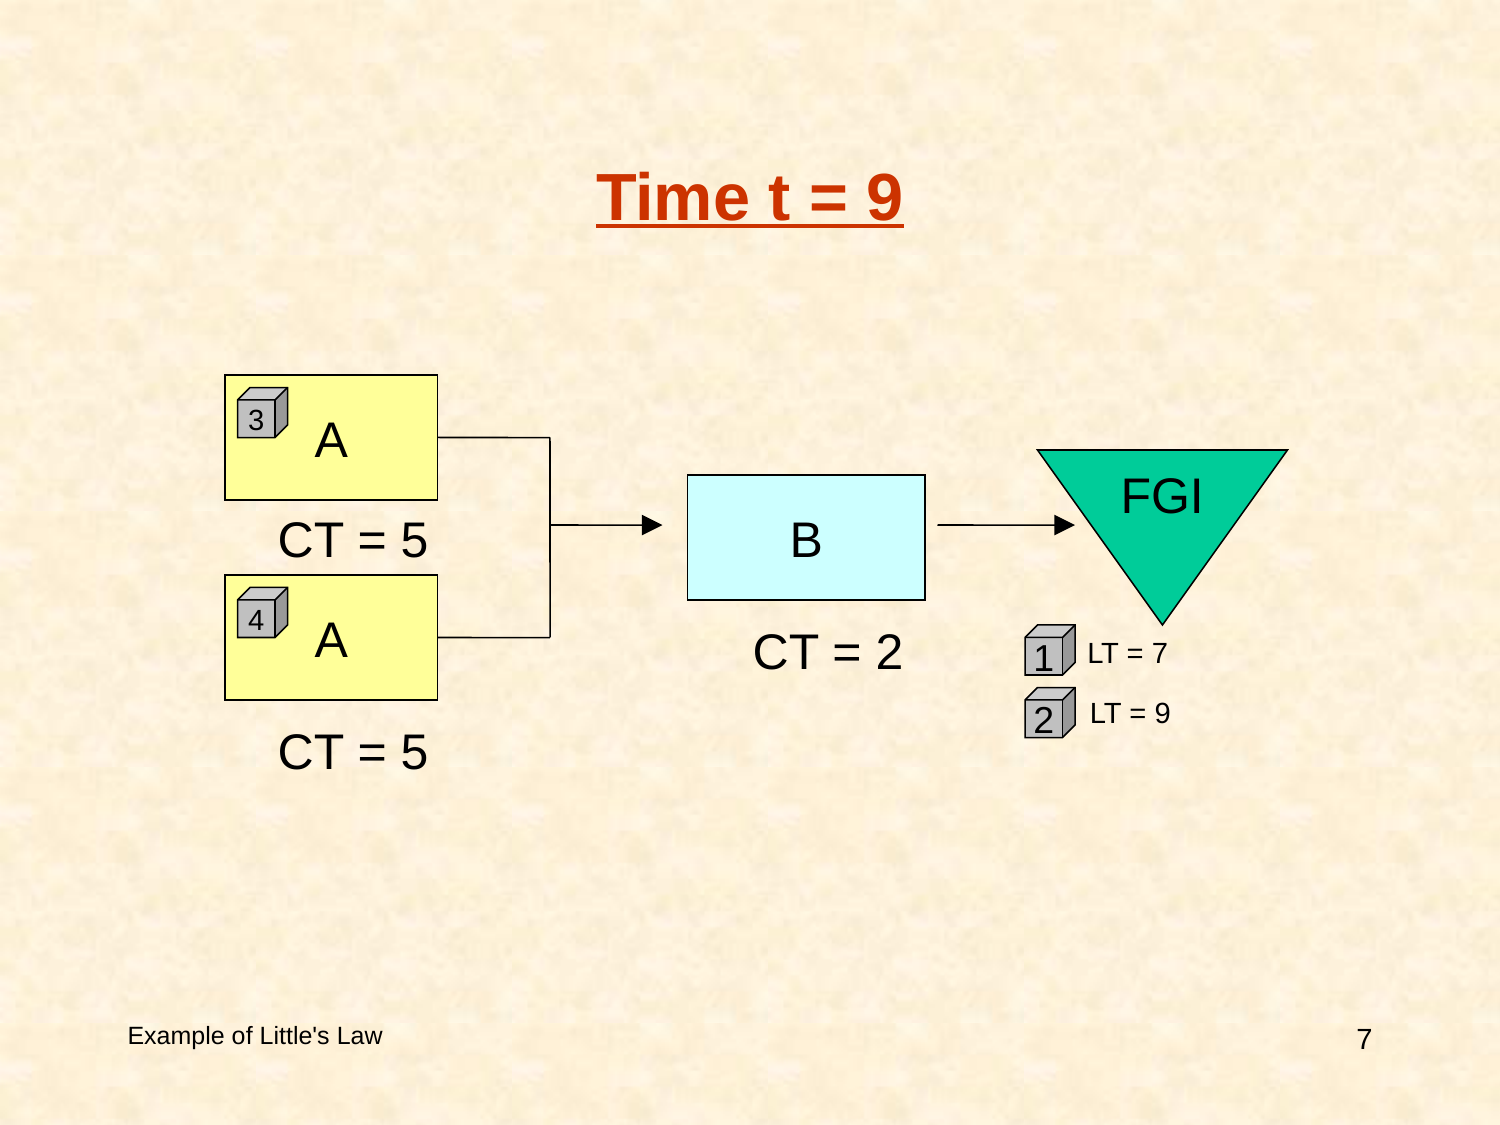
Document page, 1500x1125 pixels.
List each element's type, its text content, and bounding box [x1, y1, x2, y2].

footer Example of Little's Law [112, 1012, 588, 1088]
text_box [937, 514, 1075, 536]
text_box CT = 5 [262, 712, 444, 787]
text_box A [224, 375, 438, 500]
text_box CT = 5 [262, 499, 444, 575]
picture [0, 0, 1500, 1125]
text_box LT = 9 [1026, 687, 1074, 699]
text_box LT = 9 [1075, 687, 1186, 738]
text_box CT = 2 [737, 612, 919, 687]
text_box FGI [1037, 450, 1288, 625]
text_box A [224, 575, 438, 700]
slide_number 7 [1074, 1012, 1388, 1088]
text_box LT = 7 [1025, 625, 1075, 637]
text_box 2 [1025, 687, 1075, 738]
title Time t = 9 [112, 99, 1388, 288]
text_box LT = 7 [1072, 626, 1184, 677]
slide_number 15 [238, 388, 287, 399]
text_box B [687, 474, 925, 600]
text_box 4 [237, 587, 288, 638]
text_box [549, 514, 663, 536]
text_box 1 [1025, 624, 1076, 676]
footer Example of Little's Law [238, 588, 287, 599]
text_box 3 [237, 387, 288, 438]
